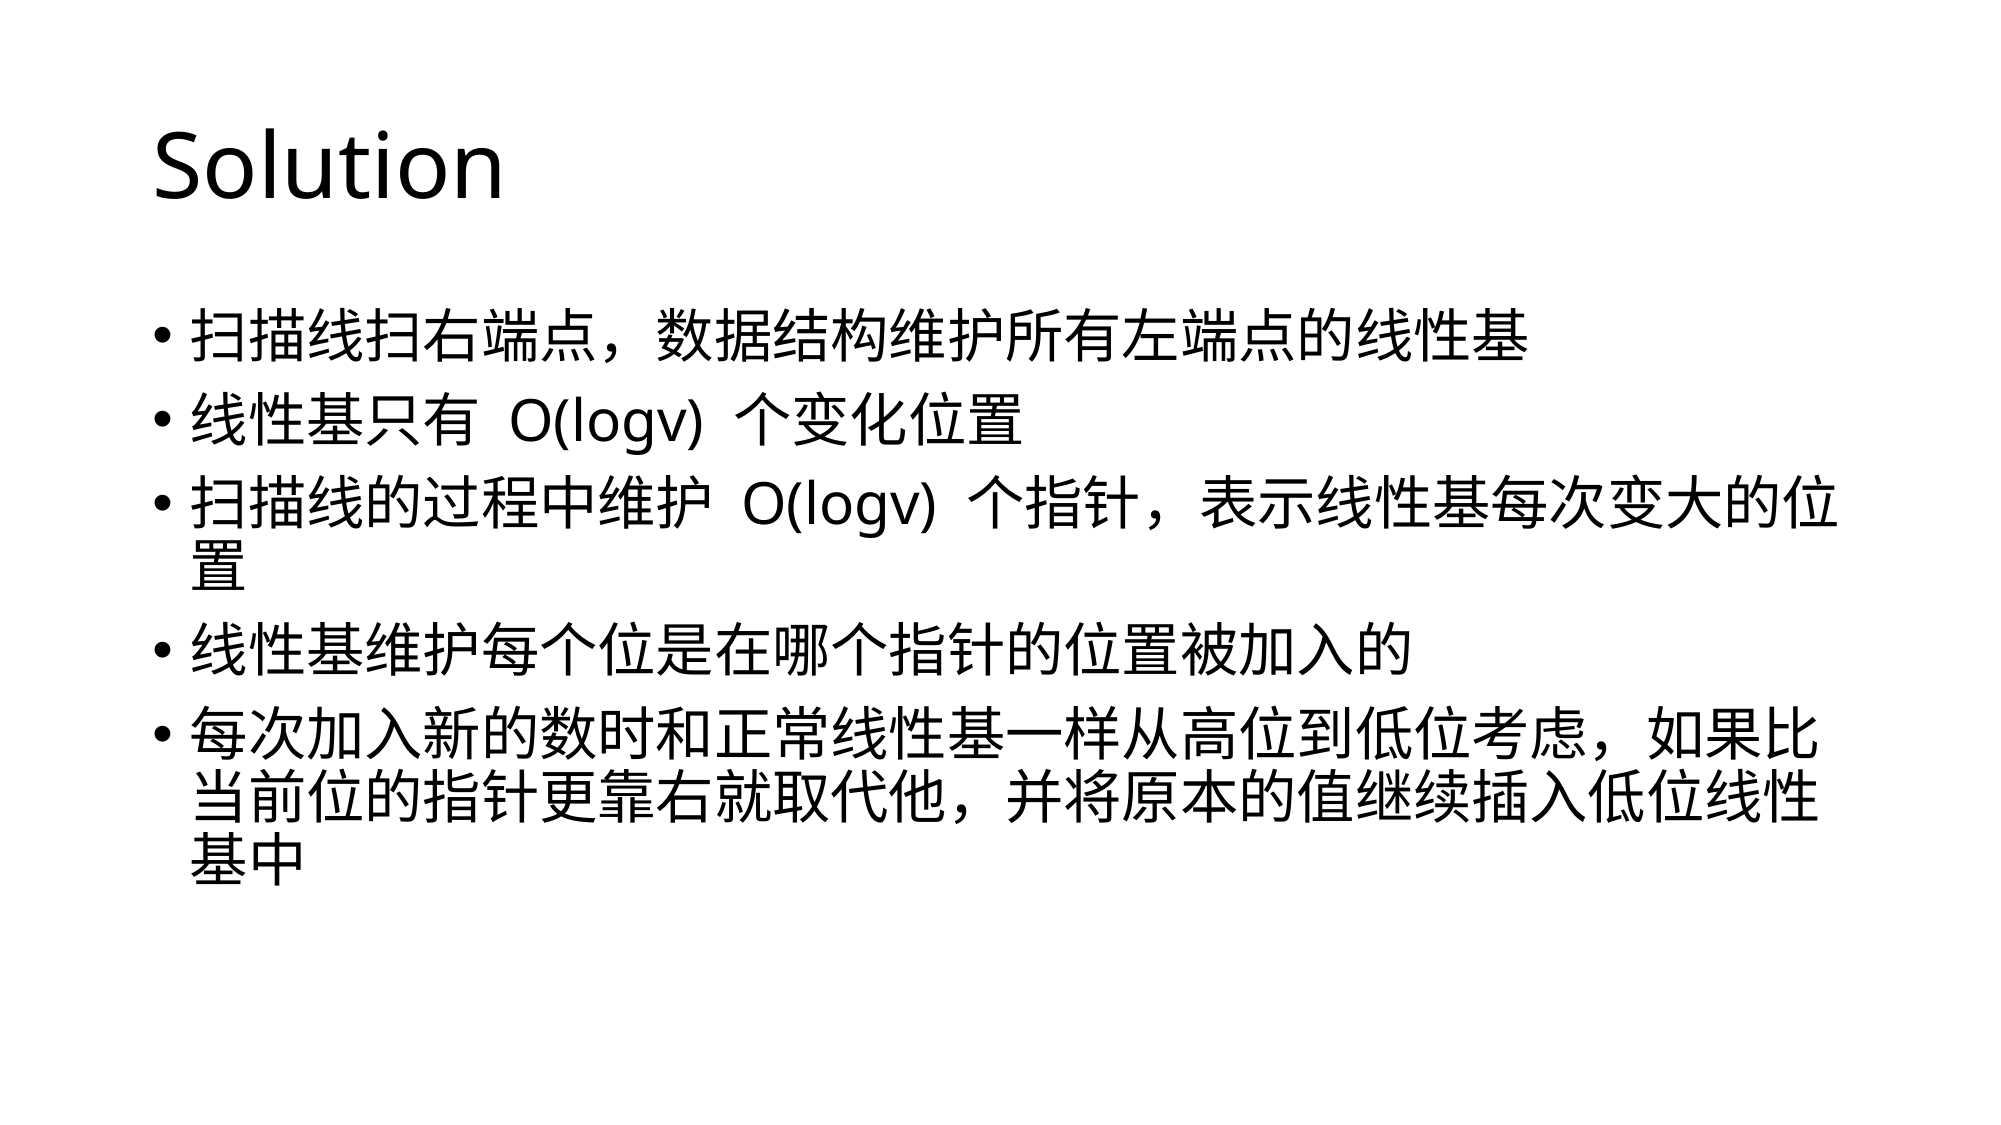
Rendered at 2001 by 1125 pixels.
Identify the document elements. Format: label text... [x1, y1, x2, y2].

list 扫描线扫右端点，数据结构维护所有左端点的线性基 线性基只有 O(logv) 个变化位置 扫描线的过程中维护 O(logv) 个指针，表示线性基每次变大的位置 线性基维护每个位是在哪个指针的位置被加入的 每次加入新的数时和正常线性基一样从高位到低位考虑，如果比当前位的指针更靠右就取代他，并将原本的值继续插入低位线性基中 [137, 299, 1863, 1014]
title Solution [137, 59, 1863, 278]
